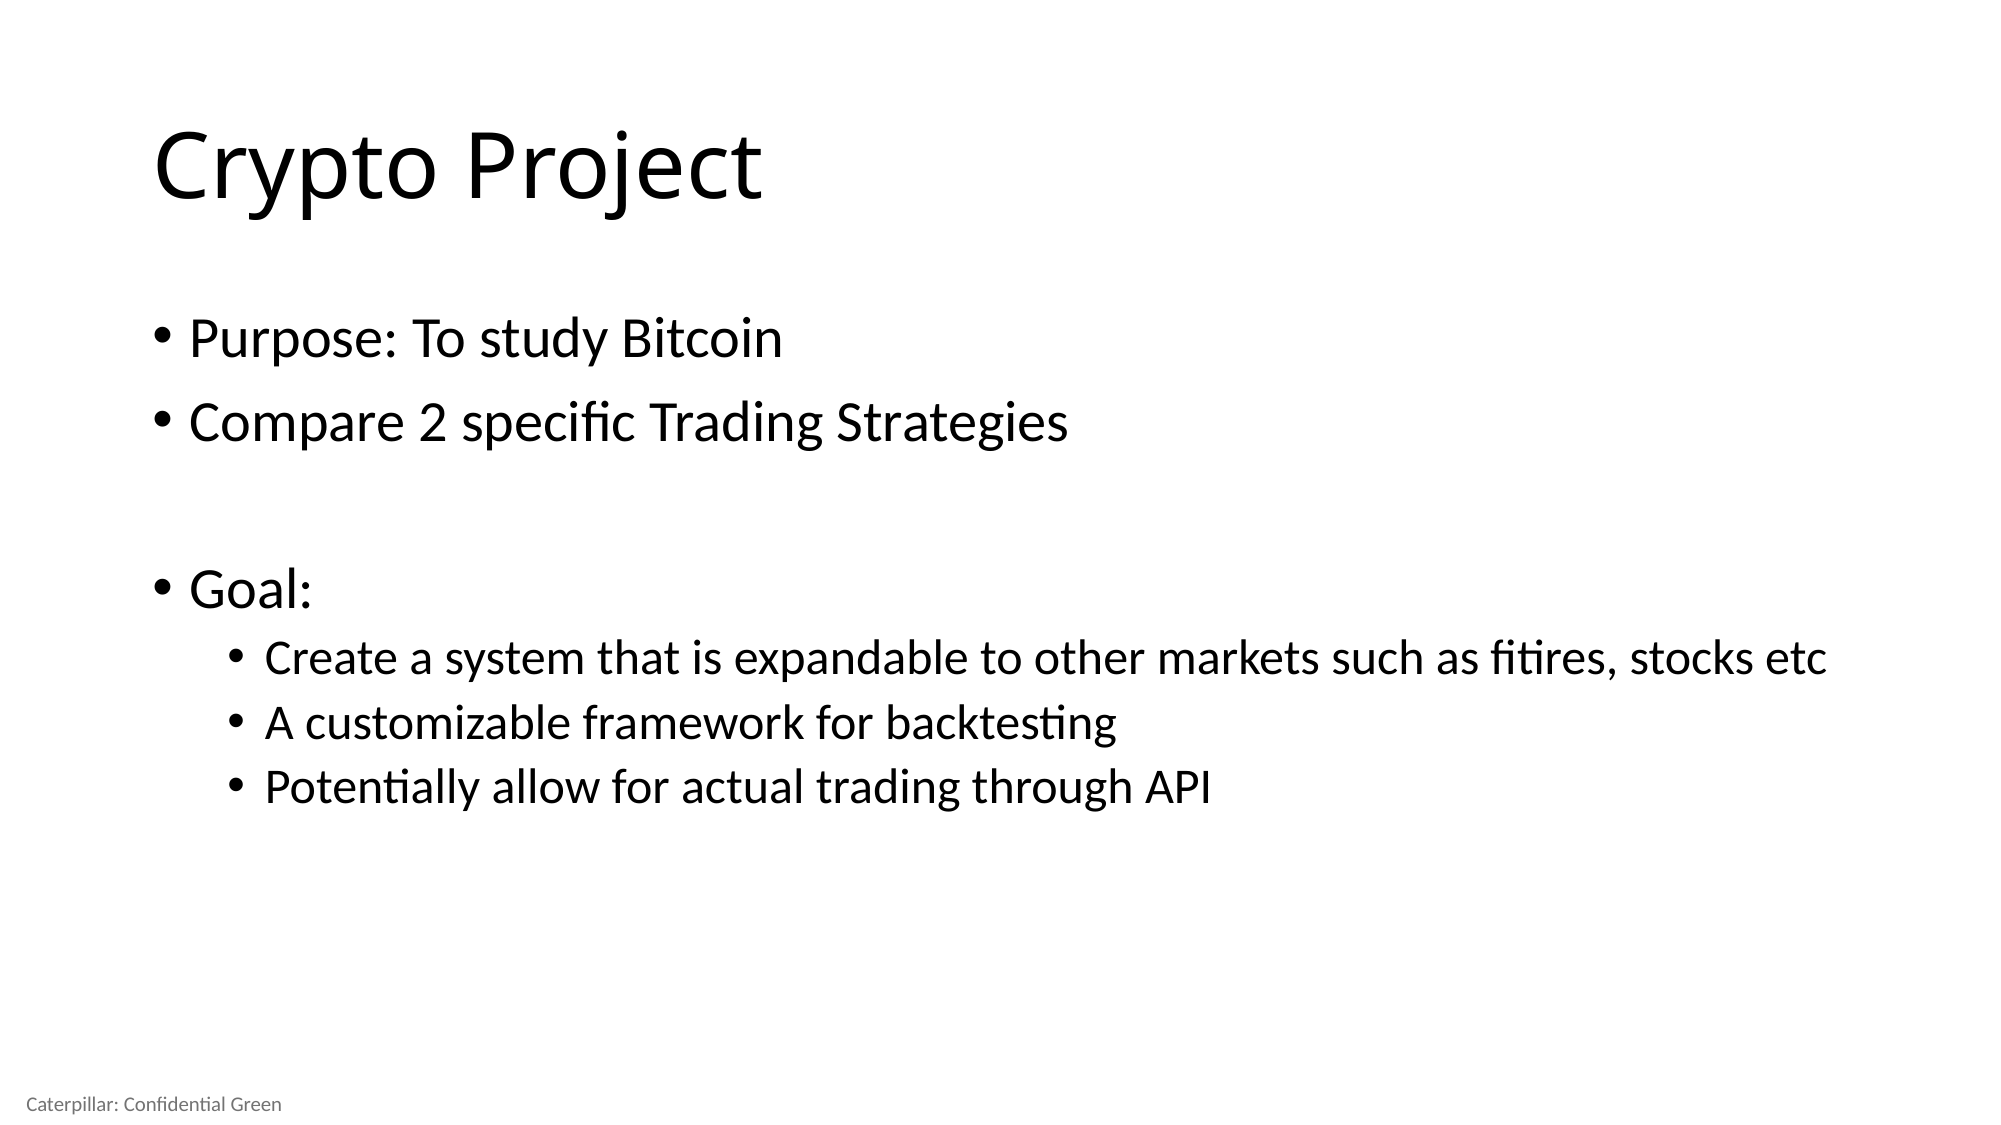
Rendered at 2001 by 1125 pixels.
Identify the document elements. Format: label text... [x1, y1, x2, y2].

title Crypto Project [137, 59, 1863, 278]
list Purpose: To study Bitcoin Compare 2 specific Trading Strategies Goal: Create a system that is expandable to other markets such as fitires, stocks etc A customizable framework for backtesting Potentially allow for actual trading through API [137, 299, 1863, 1014]
